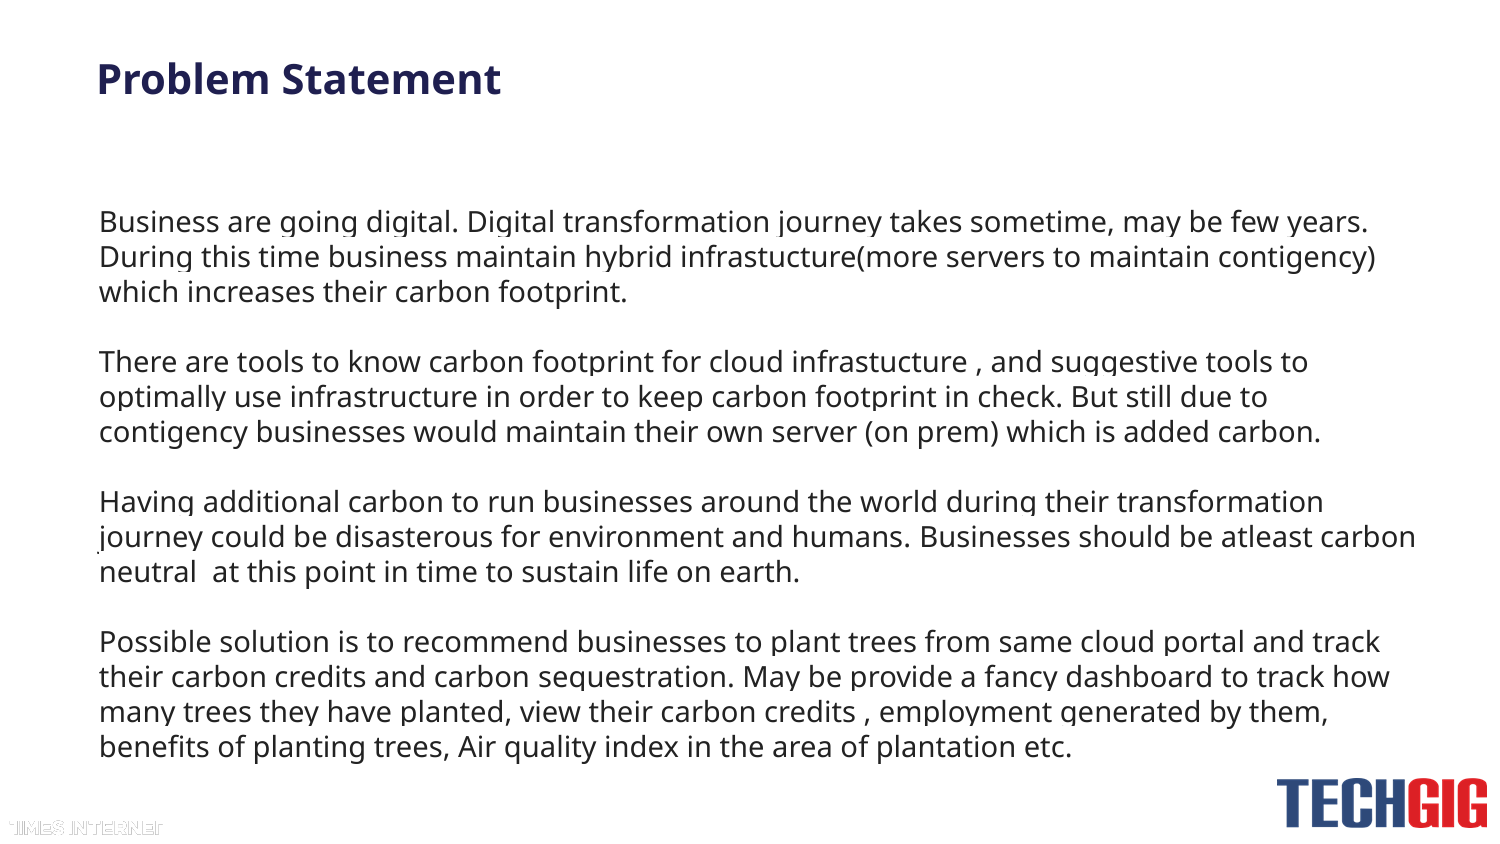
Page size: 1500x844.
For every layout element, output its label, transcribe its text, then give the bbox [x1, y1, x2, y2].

text_box Business are going digital. Digital transformation journey takes sometime, may be few years. During this time business maintain hybrid infrastucture(more servers to maintain contigency) which increases their carbon footprint. There are tools to know carbon footprint for cloud infrastucture , and suggestive tools to optimally use infrastructure in order to keep carbon footprint in check. But still due to contigency businesses would maintain their own server (on prem) which is added carbon. Having additional carbon to run businesses around the world during their transformation journey could be disasterous for environment and humans. Businesses should be atleast carbon neutral at this point in time to sustain life on earth. Possible solution is to recommend businesses to plant trees from same cloud portal and track their carbon credits and carbon sequestration. May be provide a fancy dashboard to track how many trees they have planted, view their carbon credits , employment generated by them, benefits of planting trees, Air quality index in the area of plantation etc. [84, 188, 1436, 749]
picture [1277, 777, 1488, 828]
title Problem Statement [81, 37, 1440, 133]
picture [8, 818, 164, 837]
